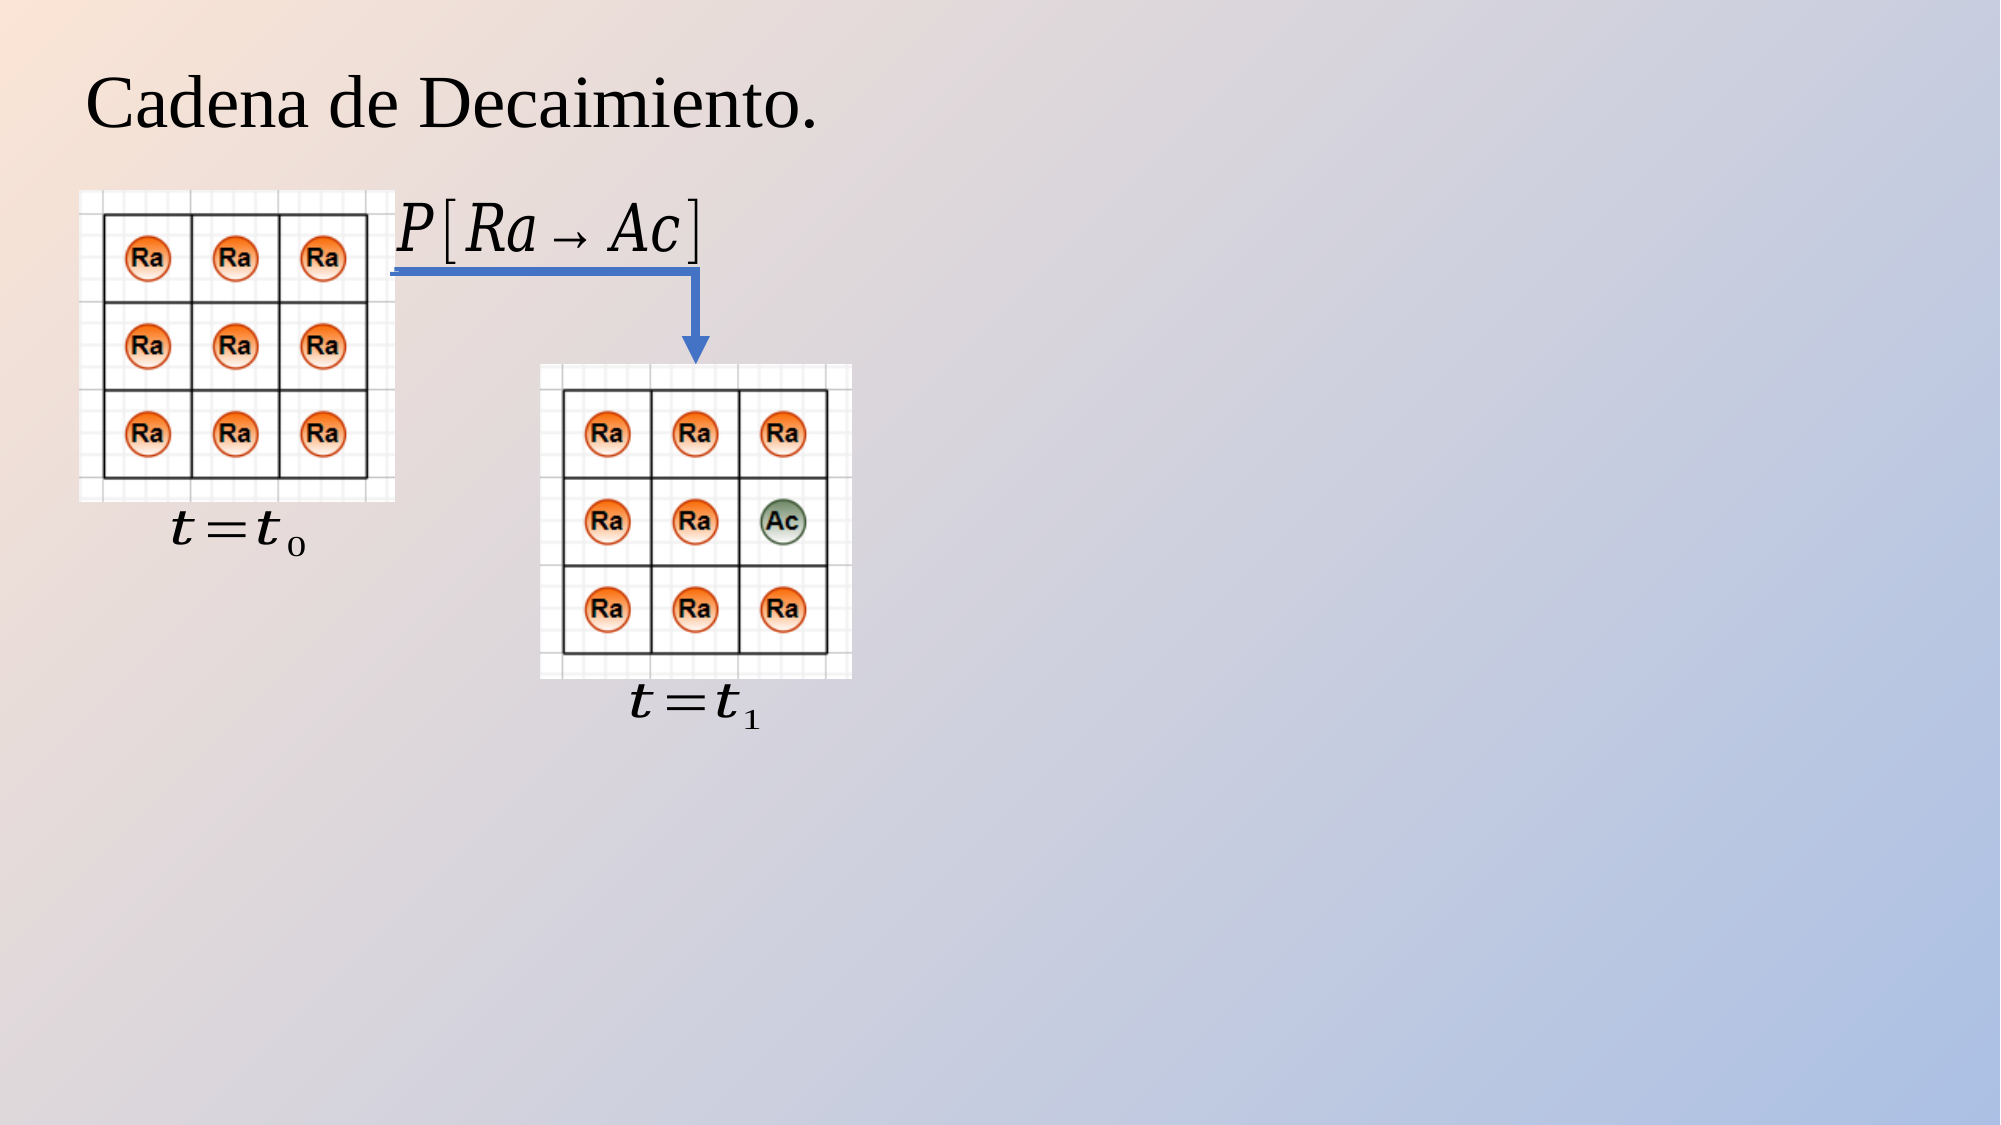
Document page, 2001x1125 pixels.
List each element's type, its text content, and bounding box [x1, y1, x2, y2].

picture [79, 190, 395, 502]
picture [540, 364, 852, 679]
text_box Cadena de Decaimiento. [70, 45, 836, 150]
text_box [394, 271, 696, 365]
